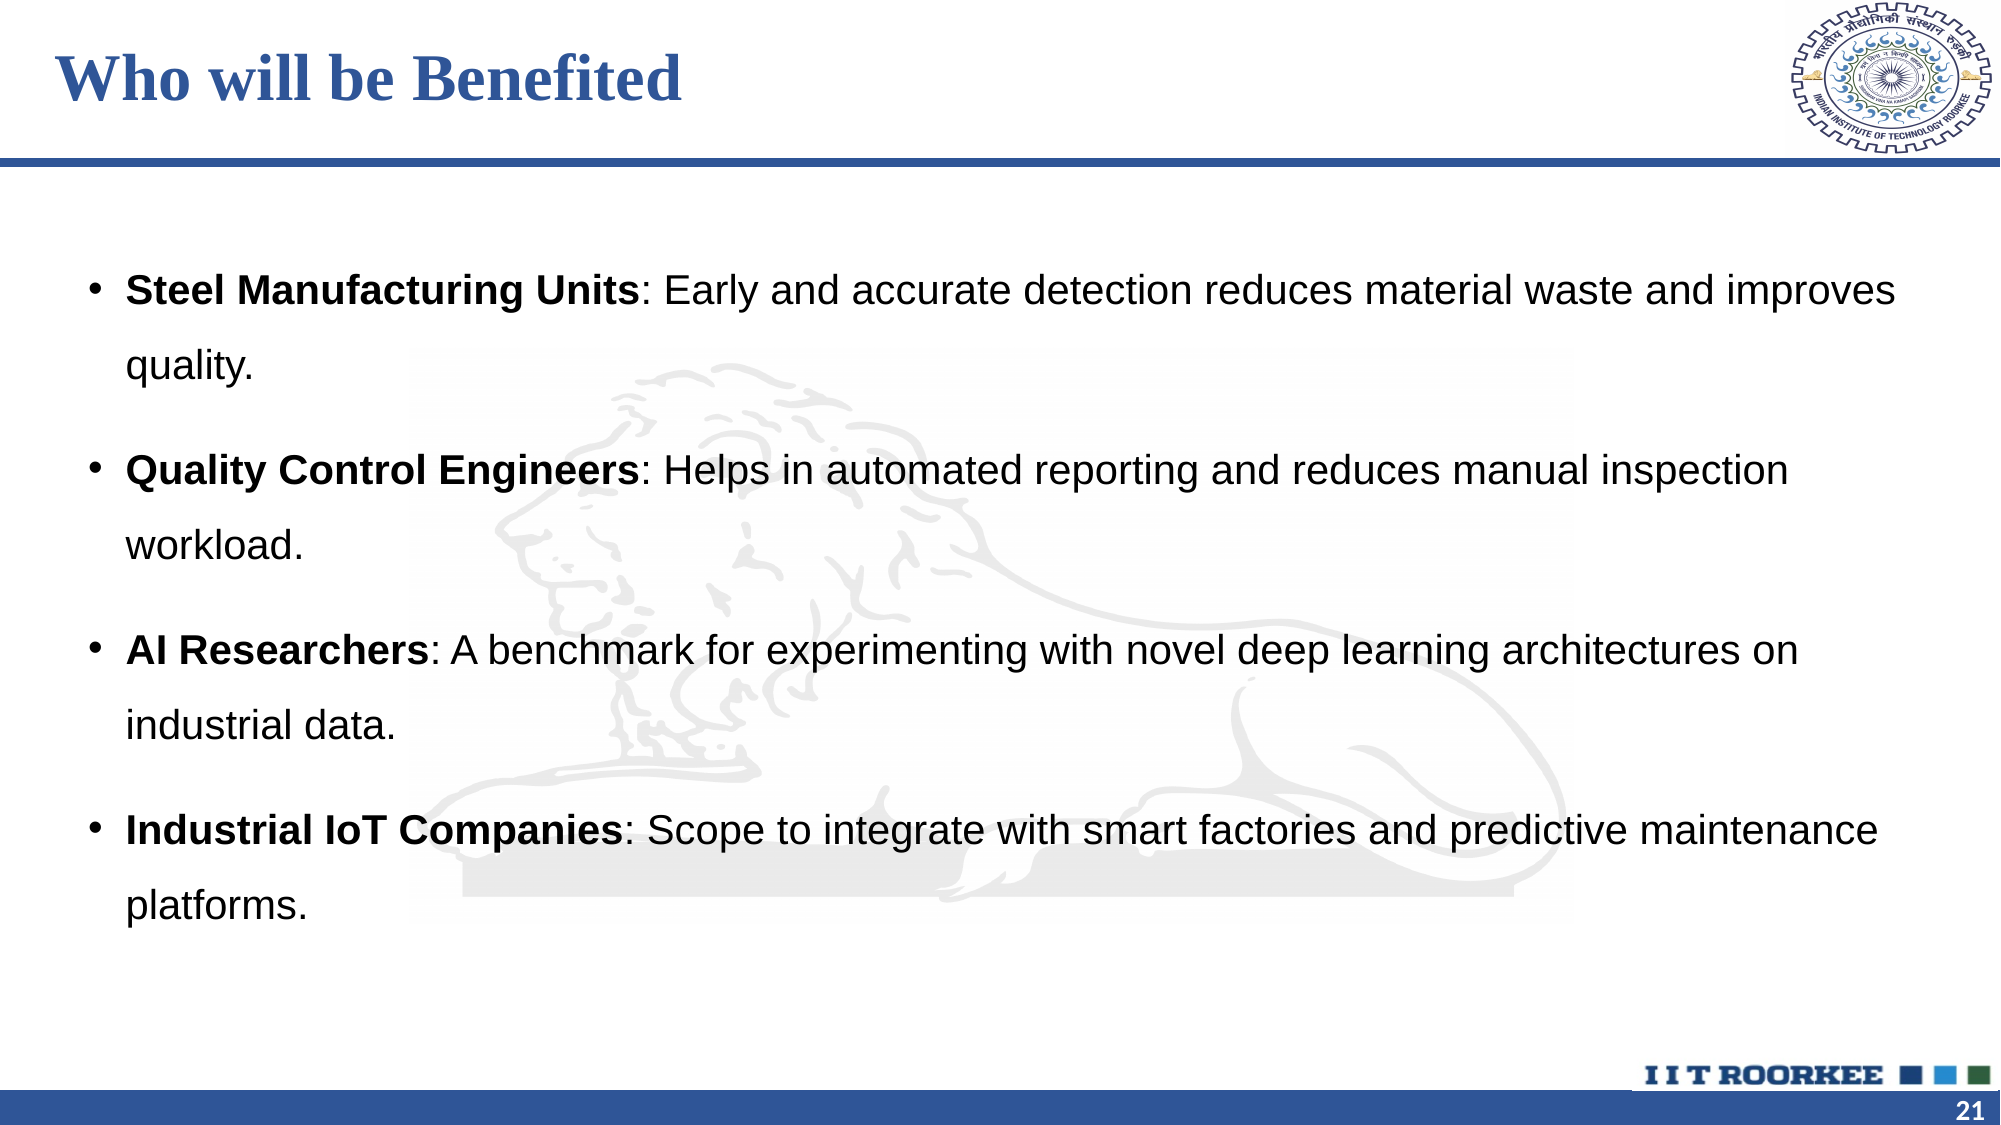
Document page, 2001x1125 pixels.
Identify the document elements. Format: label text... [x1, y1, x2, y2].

picture [1785, 0, 2000, 158]
picture [1632, 1057, 1998, 1091]
list Steel Manufacturing Units: Early and accurate detection reduces material waste and improves quality. Quality Control Engineers: Helps in automated reporting and reduces manual inspection workload. AI Researchers: A benchmark for experimenting with novel deep learning architectures on industrial data. Industrial IoT Companies: Scope to integrate with smart factories and predictive maintenance platforms. [73, 230, 1968, 936]
title Who will be Benefited [39, 33, 1580, 125]
